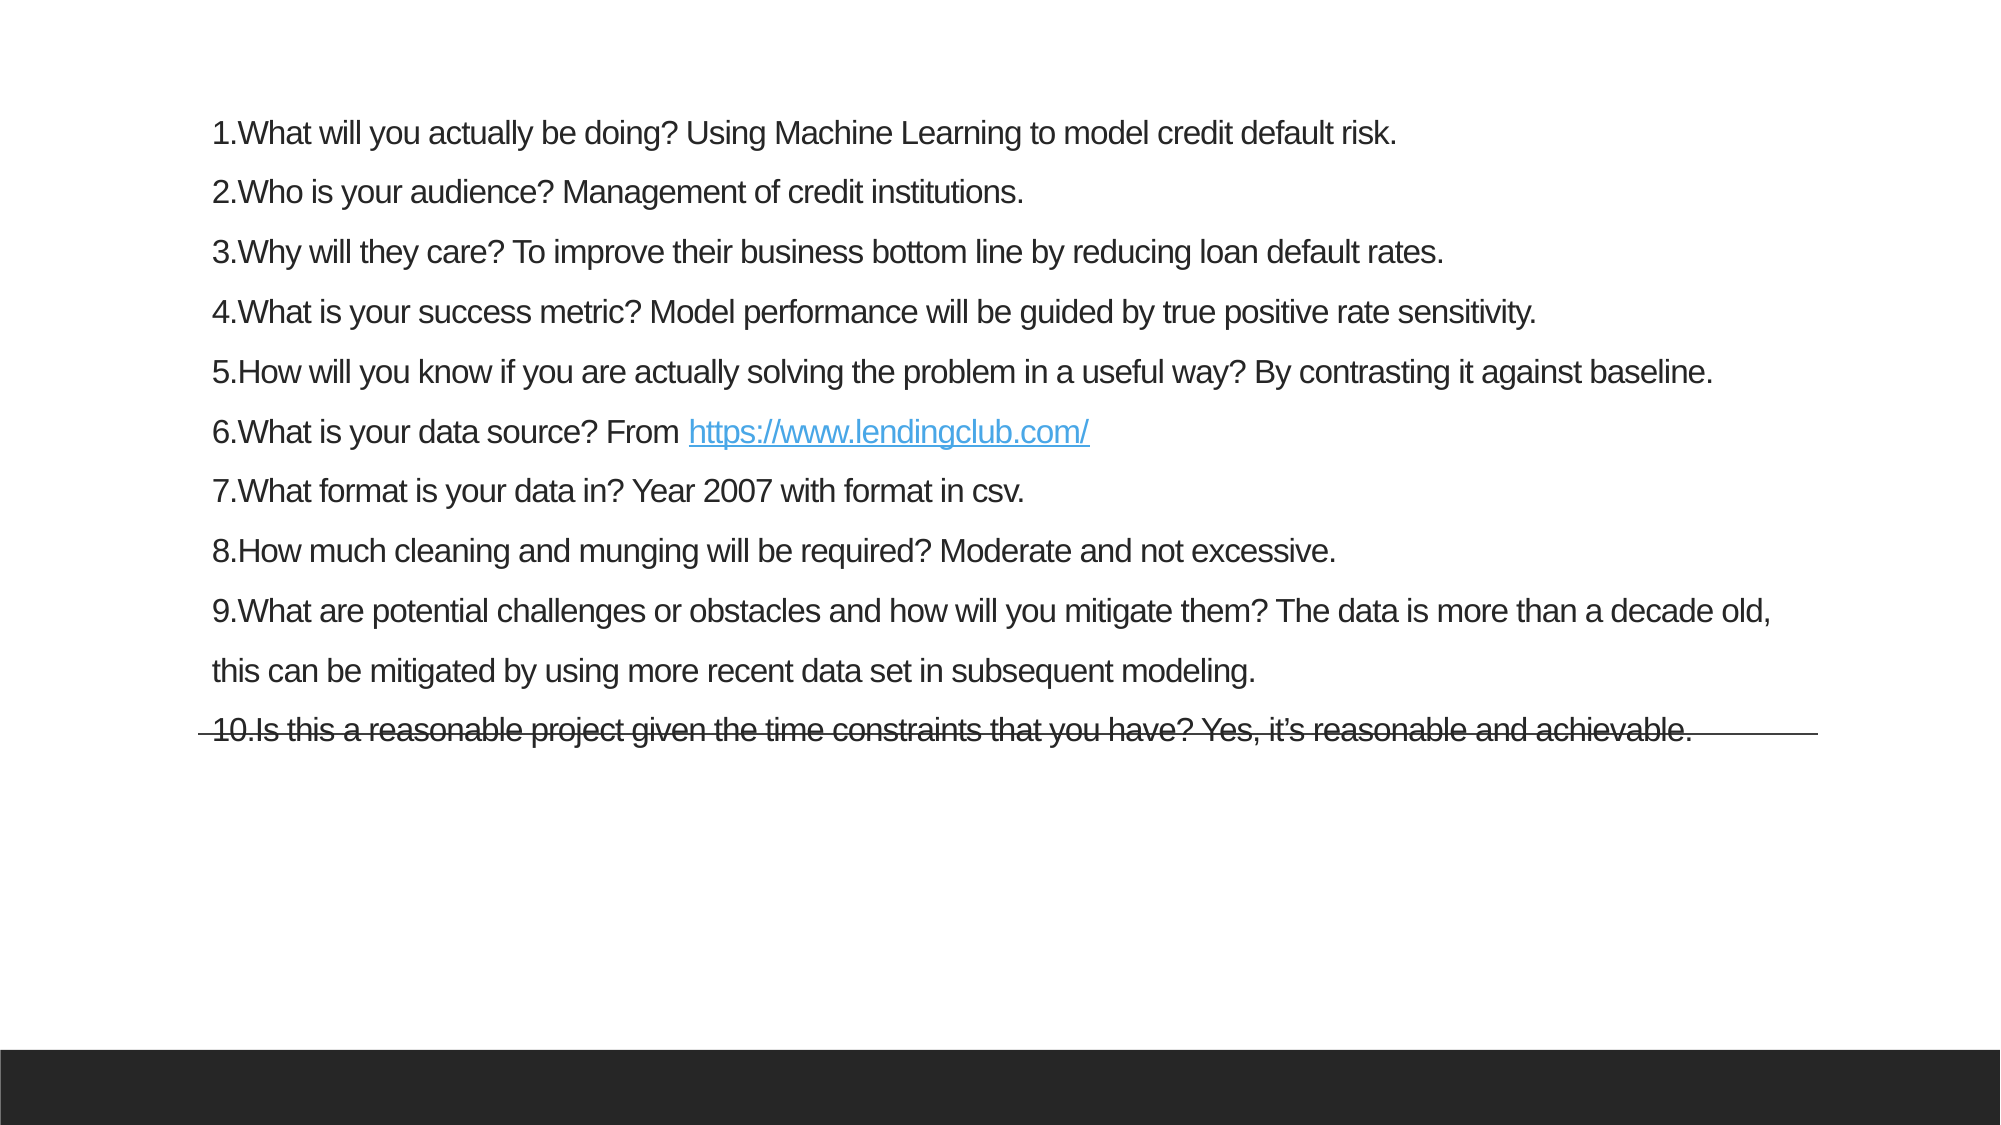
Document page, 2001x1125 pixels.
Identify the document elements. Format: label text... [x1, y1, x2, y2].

title 1.What will you actually be doing? Using Machine Learning to model credit default risk. 2.Who is your audience? Management of credit institutions. 3.Why will they care? To improve their business bottom line by reducing loan default rates. 4.What is your success metric? Model performance will be guided by true positive rate sensitivity. 5.How will you know if you are actually solving the problem in a useful way? By contrasting it against baseline. 6.What is your data source? From https://www.lendingclub.com/ 7.What format is your data in? Year 2007 with format in csv. 8.How much cleaning and munging will be required? Moderate and not excessive. 9.What are potential challenges or obstacles and how will you mitigate them? The data is more than a decade old, this can be mitigated by using more recent data set in subsequent modeling. 10.Is this a reasonable project given the time constraints that you have? Yes, it’s reasonable and achievable. [196, 40, 1836, 826]
